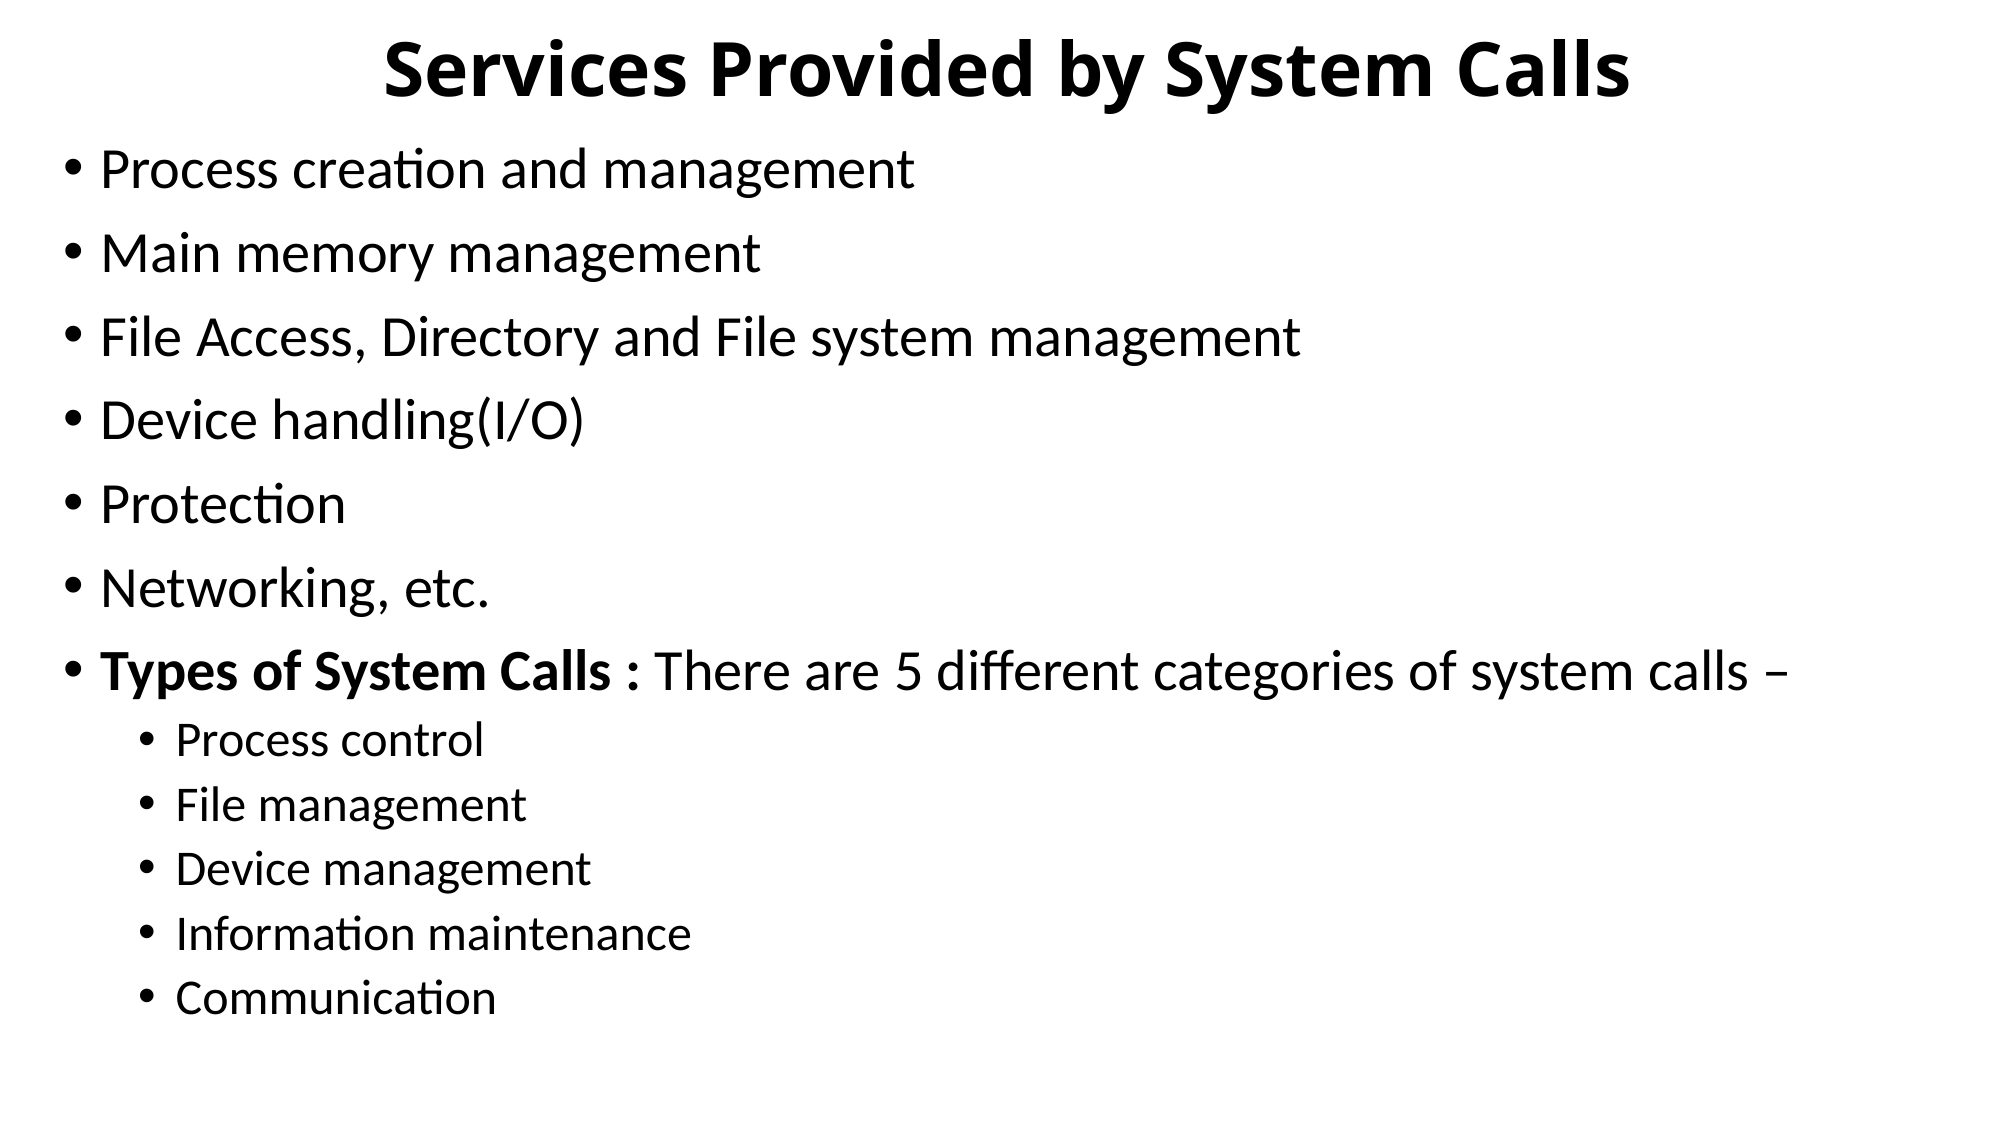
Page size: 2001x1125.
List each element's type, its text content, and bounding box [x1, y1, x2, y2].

title Services Provided by System Calls [155, 14, 1881, 130]
list Process creation and management Main memory management File Access, Directory and File system management Device handling(I/O) Protection Networking, etc. Types of System Calls : There are 5 different categories of system calls – Process control File management Device management Information maintenance Communication [48, 130, 1984, 1125]
